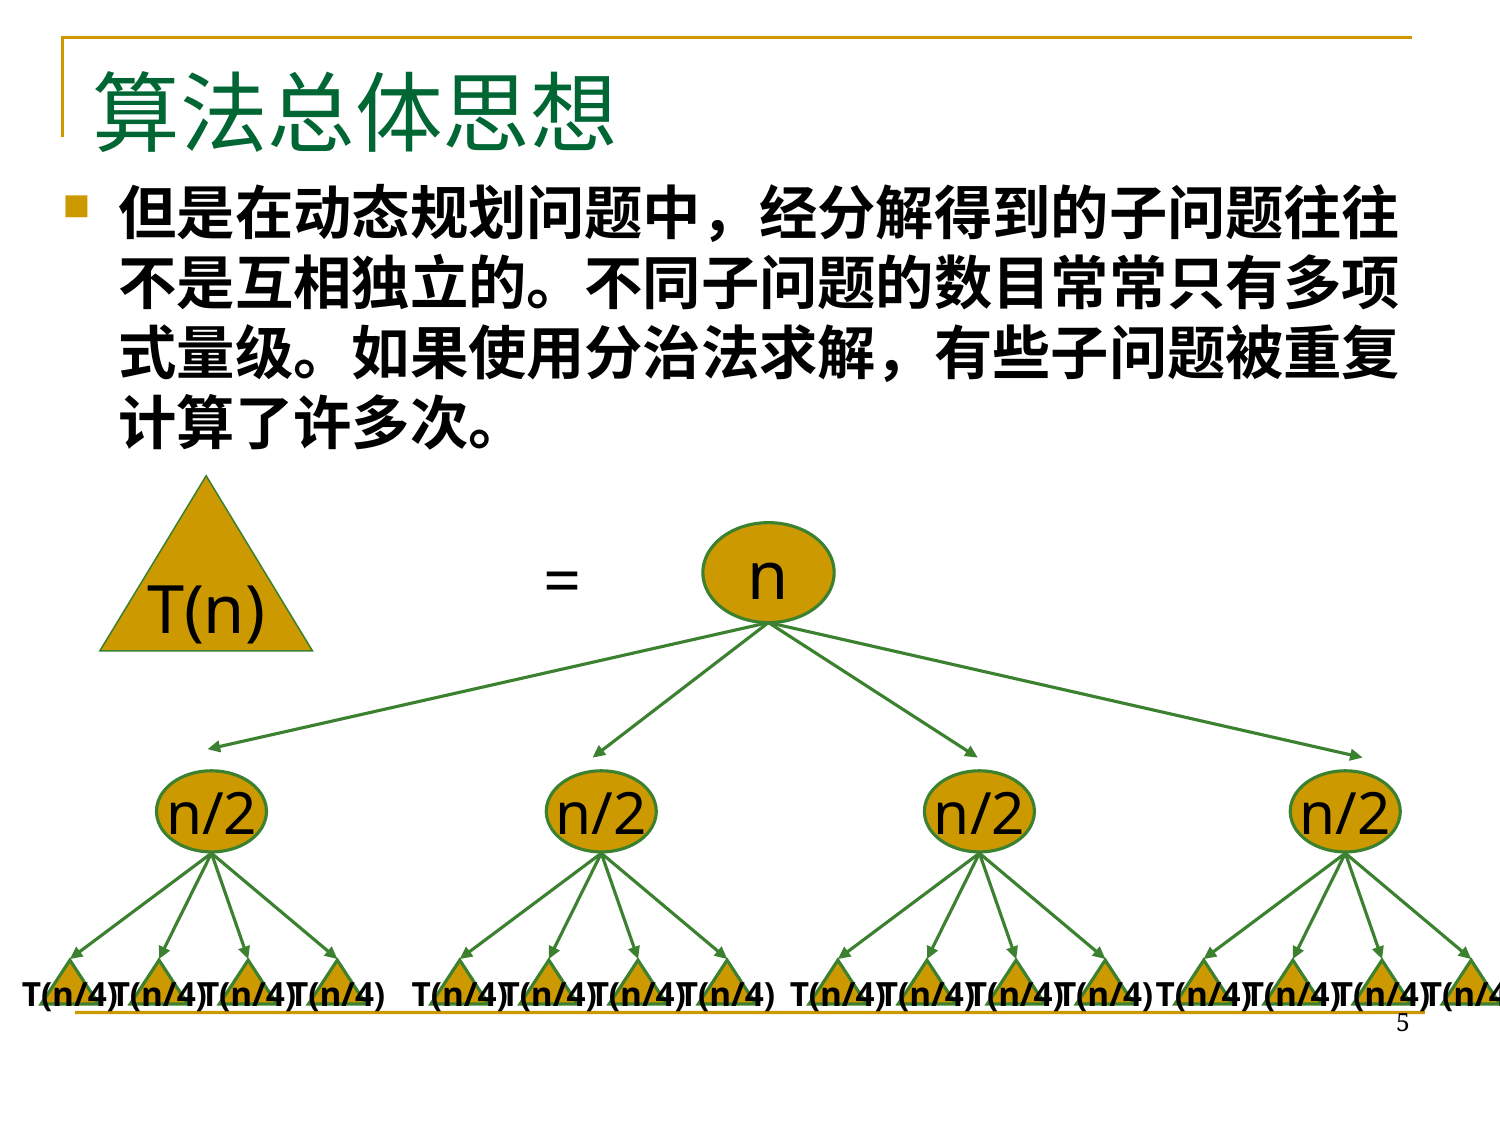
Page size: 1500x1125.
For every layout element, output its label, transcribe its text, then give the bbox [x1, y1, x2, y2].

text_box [40, 475, 1500, 1005]
slide_number 5 [1074, 1012, 1426, 1048]
text_box 但是在动态规划问题中，经分解得到的子问题往往不是互相独立的。不同子问题的数目常常只有多项式量级。如果使用分治法求解，有些子问题被重复计算了许多次。 [47, 169, 1443, 474]
text_box 算法总体思想 [78, 16, 1354, 205]
